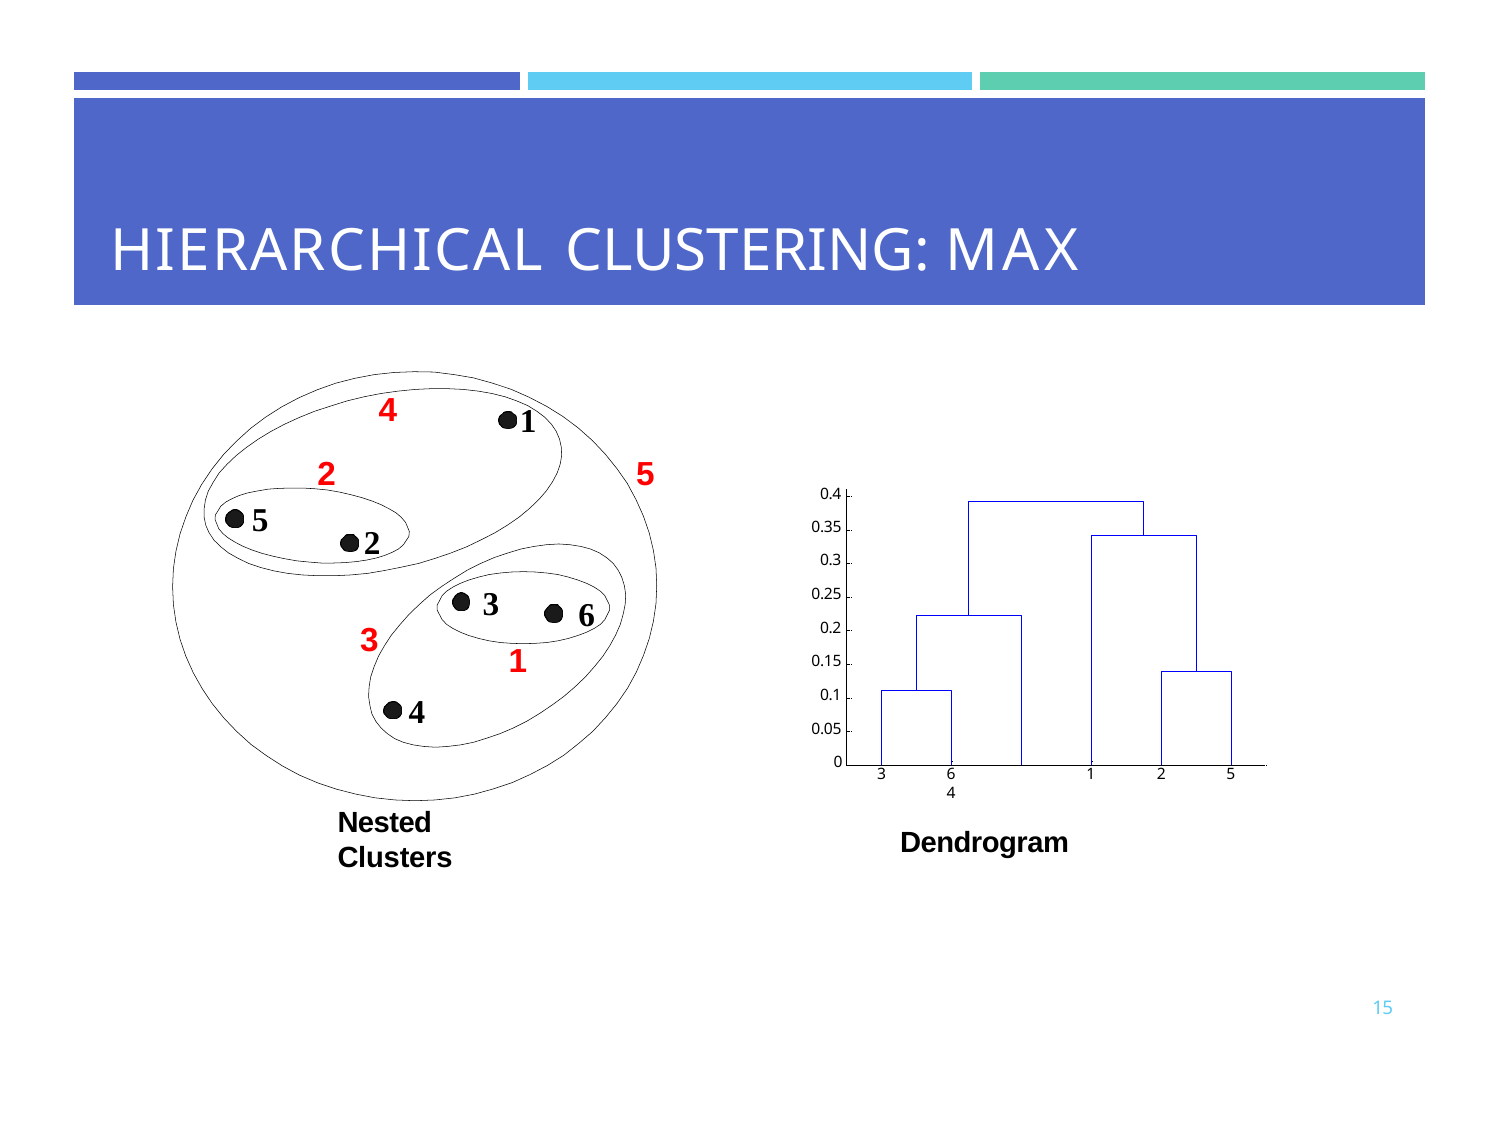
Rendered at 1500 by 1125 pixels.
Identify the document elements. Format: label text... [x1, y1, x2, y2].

text_box 0 [831, 748, 843, 771]
text_box [321, 388, 534, 409]
slide_number 15 [1365, 995, 1400, 1125]
text_box 4 [376, 386, 400, 394]
text_box 0.25 [809, 580, 840, 603]
text_box [382, 729, 511, 748]
text_box 3 [874, 773, 889, 783]
table_header [74, 72, 520, 90]
text_box [204, 471, 220, 547]
text_box [567, 544, 626, 694]
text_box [225, 410, 563, 720]
table_header [528, 72, 972, 90]
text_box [846, 496, 1232, 766]
text_box Nested Clusters [335, 801, 555, 874]
text_box [234, 419, 657, 801]
text_box 5 [1224, 761, 1238, 783]
text_box 6 4 Dendrogram [898, 773, 1071, 859]
text_box 5 [634, 449, 657, 492]
text_box 0.15 [809, 648, 840, 670]
text_box 0.4 [818, 480, 845, 503]
text_box 0.1 [818, 681, 840, 704]
text_box 0.05 [809, 715, 840, 738]
text_box 0.35 [809, 514, 840, 537]
text_box 2 [1154, 773, 1168, 783]
text_box 0.2 [818, 614, 840, 637]
text_box [278, 371, 551, 409]
text_box 0.3 [818, 547, 840, 569]
text_box [172, 458, 220, 714]
table_cell HIERARCHICAL CLUSTERING: MAX [74, 98, 1425, 305]
table_header [980, 72, 1425, 90]
text_box 1 [1084, 773, 1098, 783]
